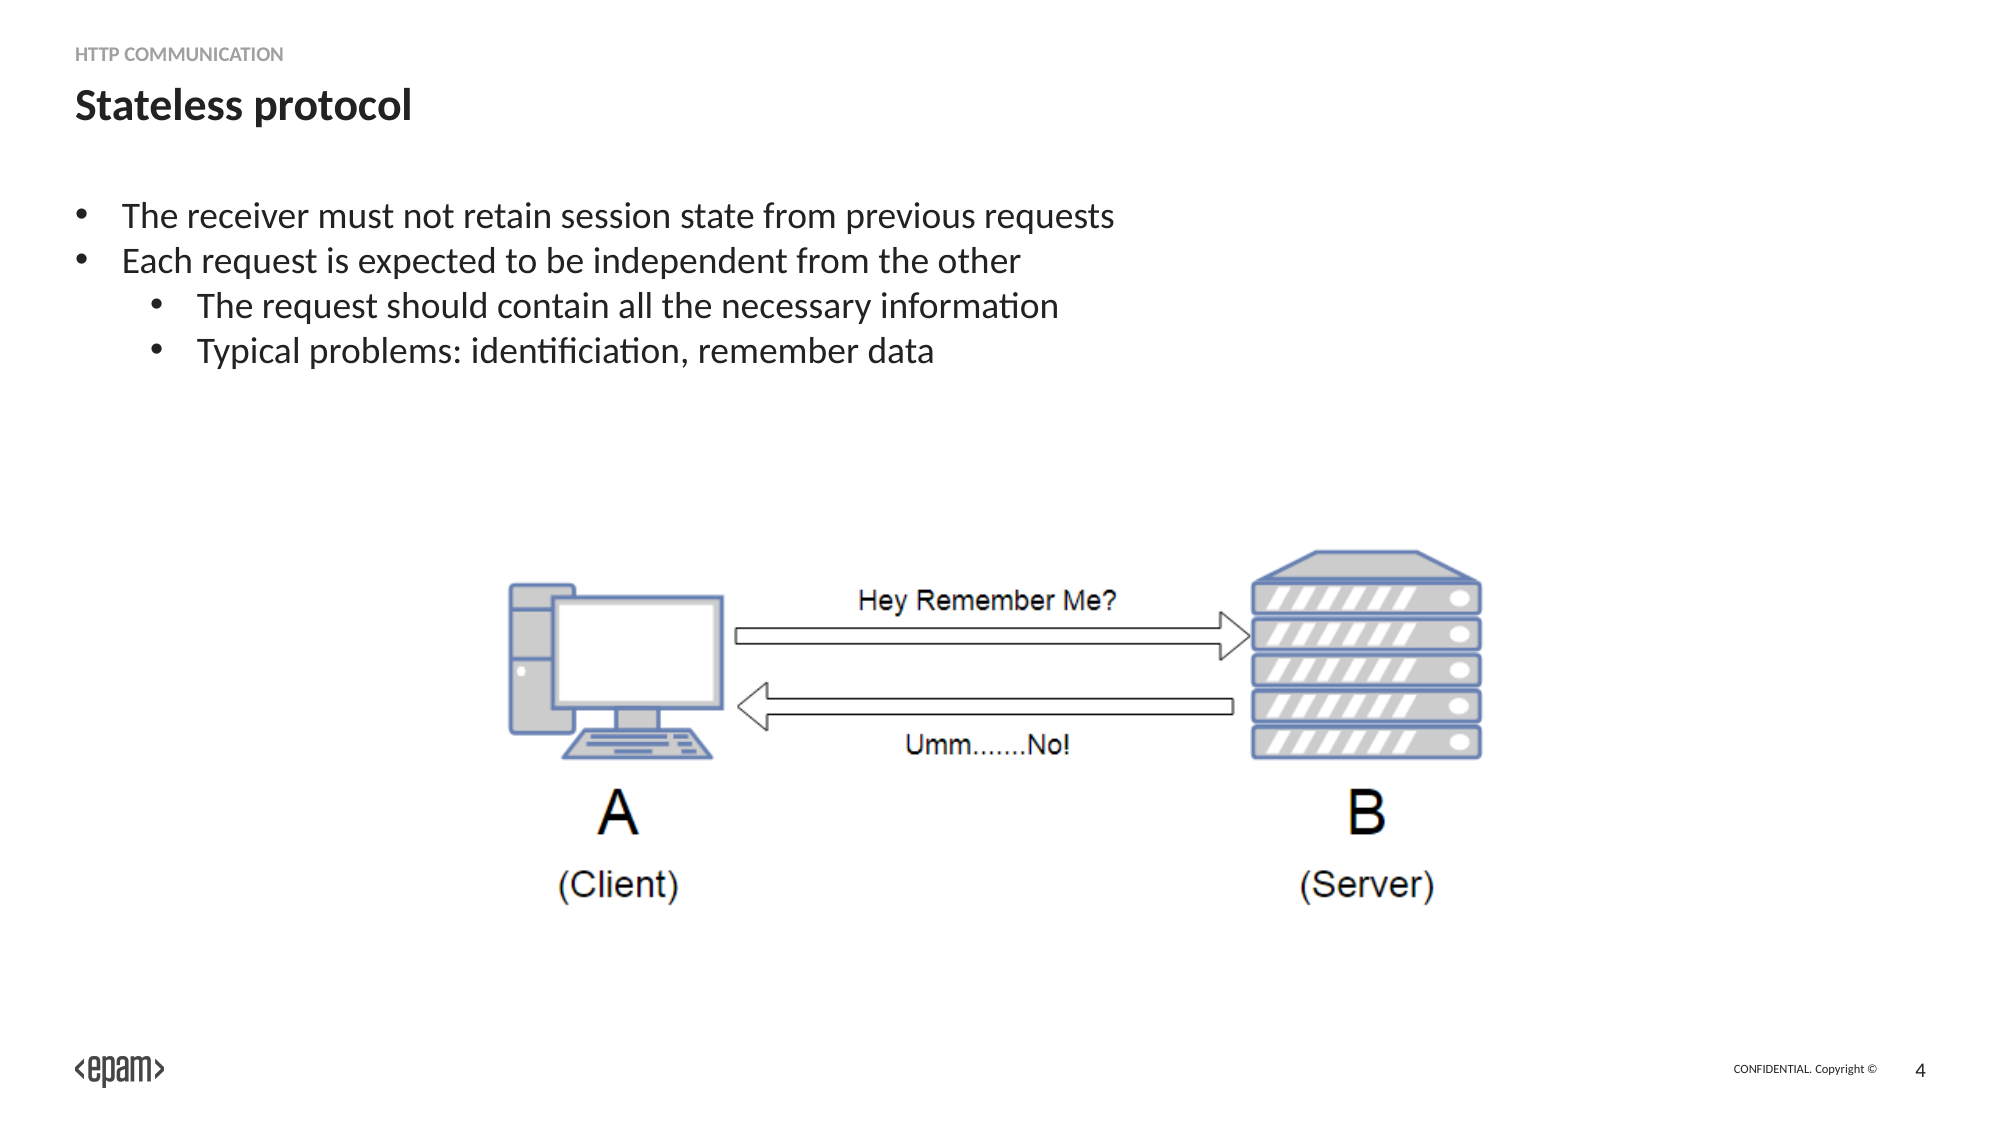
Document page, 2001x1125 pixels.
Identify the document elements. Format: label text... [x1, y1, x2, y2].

picture [461, 521, 1538, 935]
text_box The receiver must not retain session state from previous requests Each request is expected to be independent from the other The request should contain all the necessary information Typical problems: identificiation, remember data [74, 190, 1925, 371]
picture [75, 1056, 164, 1088]
list HTTP Communication [75, 37, 668, 75]
title Stateless protocol [75, 75, 1925, 150]
